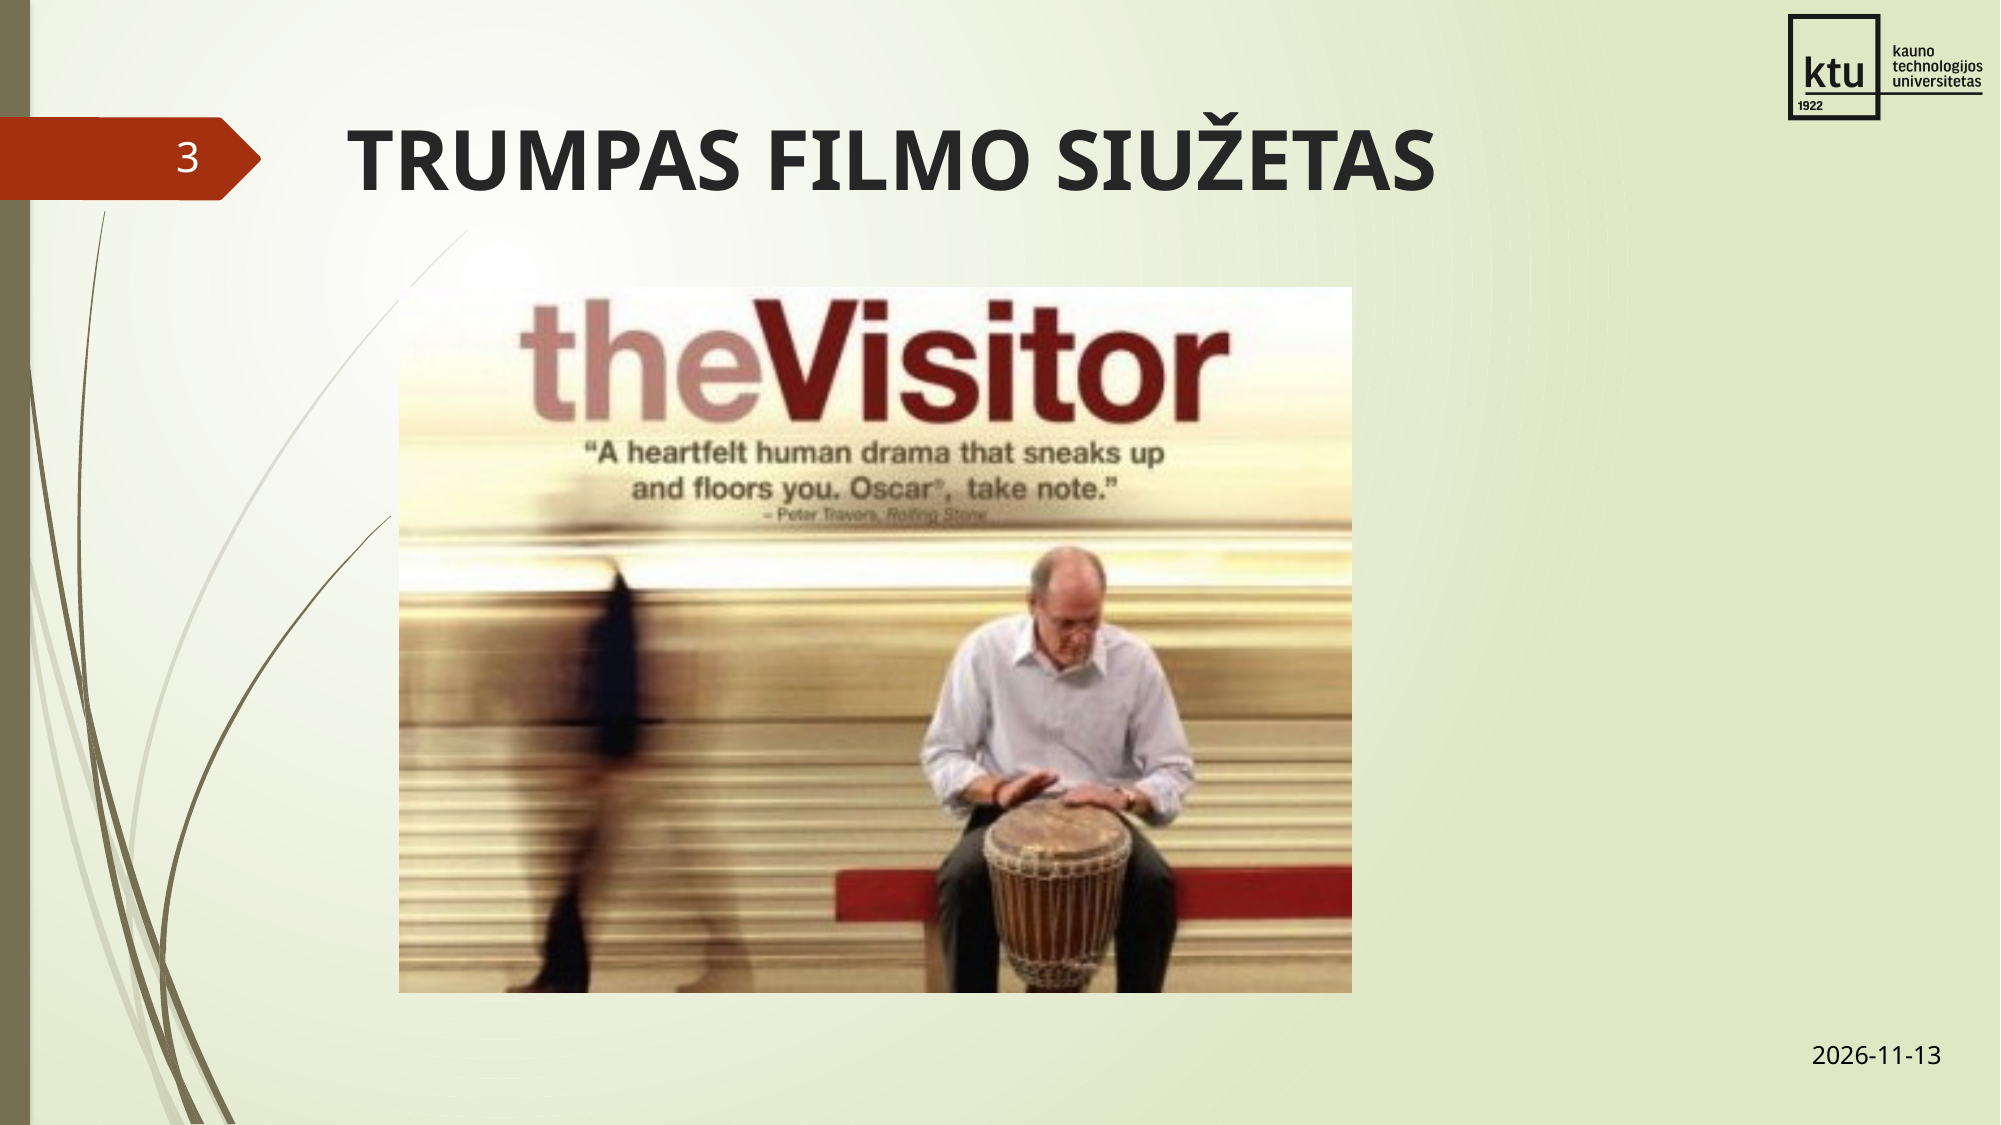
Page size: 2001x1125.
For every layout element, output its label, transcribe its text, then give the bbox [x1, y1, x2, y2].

picture [399, 286, 1352, 993]
title Trumpas filmo siužetas [331, 99, 1779, 219]
picture [1778, 4, 1997, 130]
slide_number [1624, 1005, 1957, 1108]
slide_number 3 [87, 129, 216, 190]
